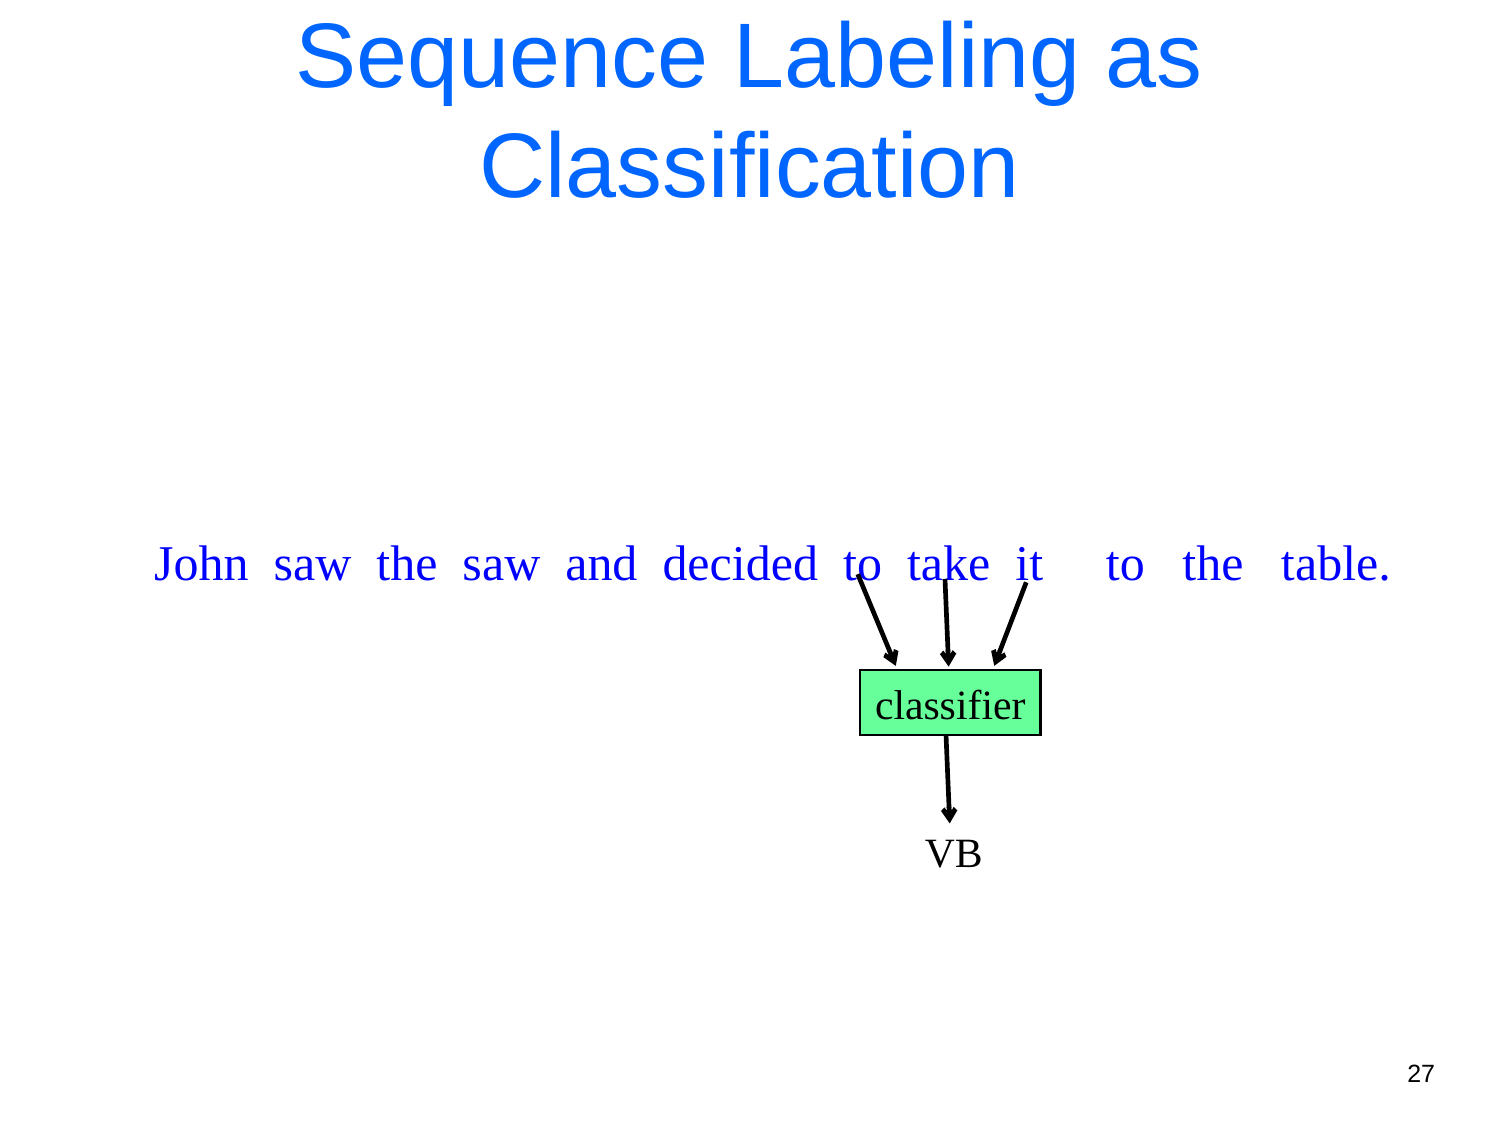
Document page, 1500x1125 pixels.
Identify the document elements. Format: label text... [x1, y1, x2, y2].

text_box classifier [860, 670, 1041, 736]
text_box [857, 574, 898, 666]
text_box [992, 582, 1027, 666]
text_box VB [910, 818, 998, 884]
title Sequence Labeling as Classification [112, 12, 1388, 200]
text_box John saw the saw and decided to take it to the table. [139, 522, 1407, 598]
text_box 27 [1137, 1049, 1450, 1125]
text_box [940, 579, 956, 667]
